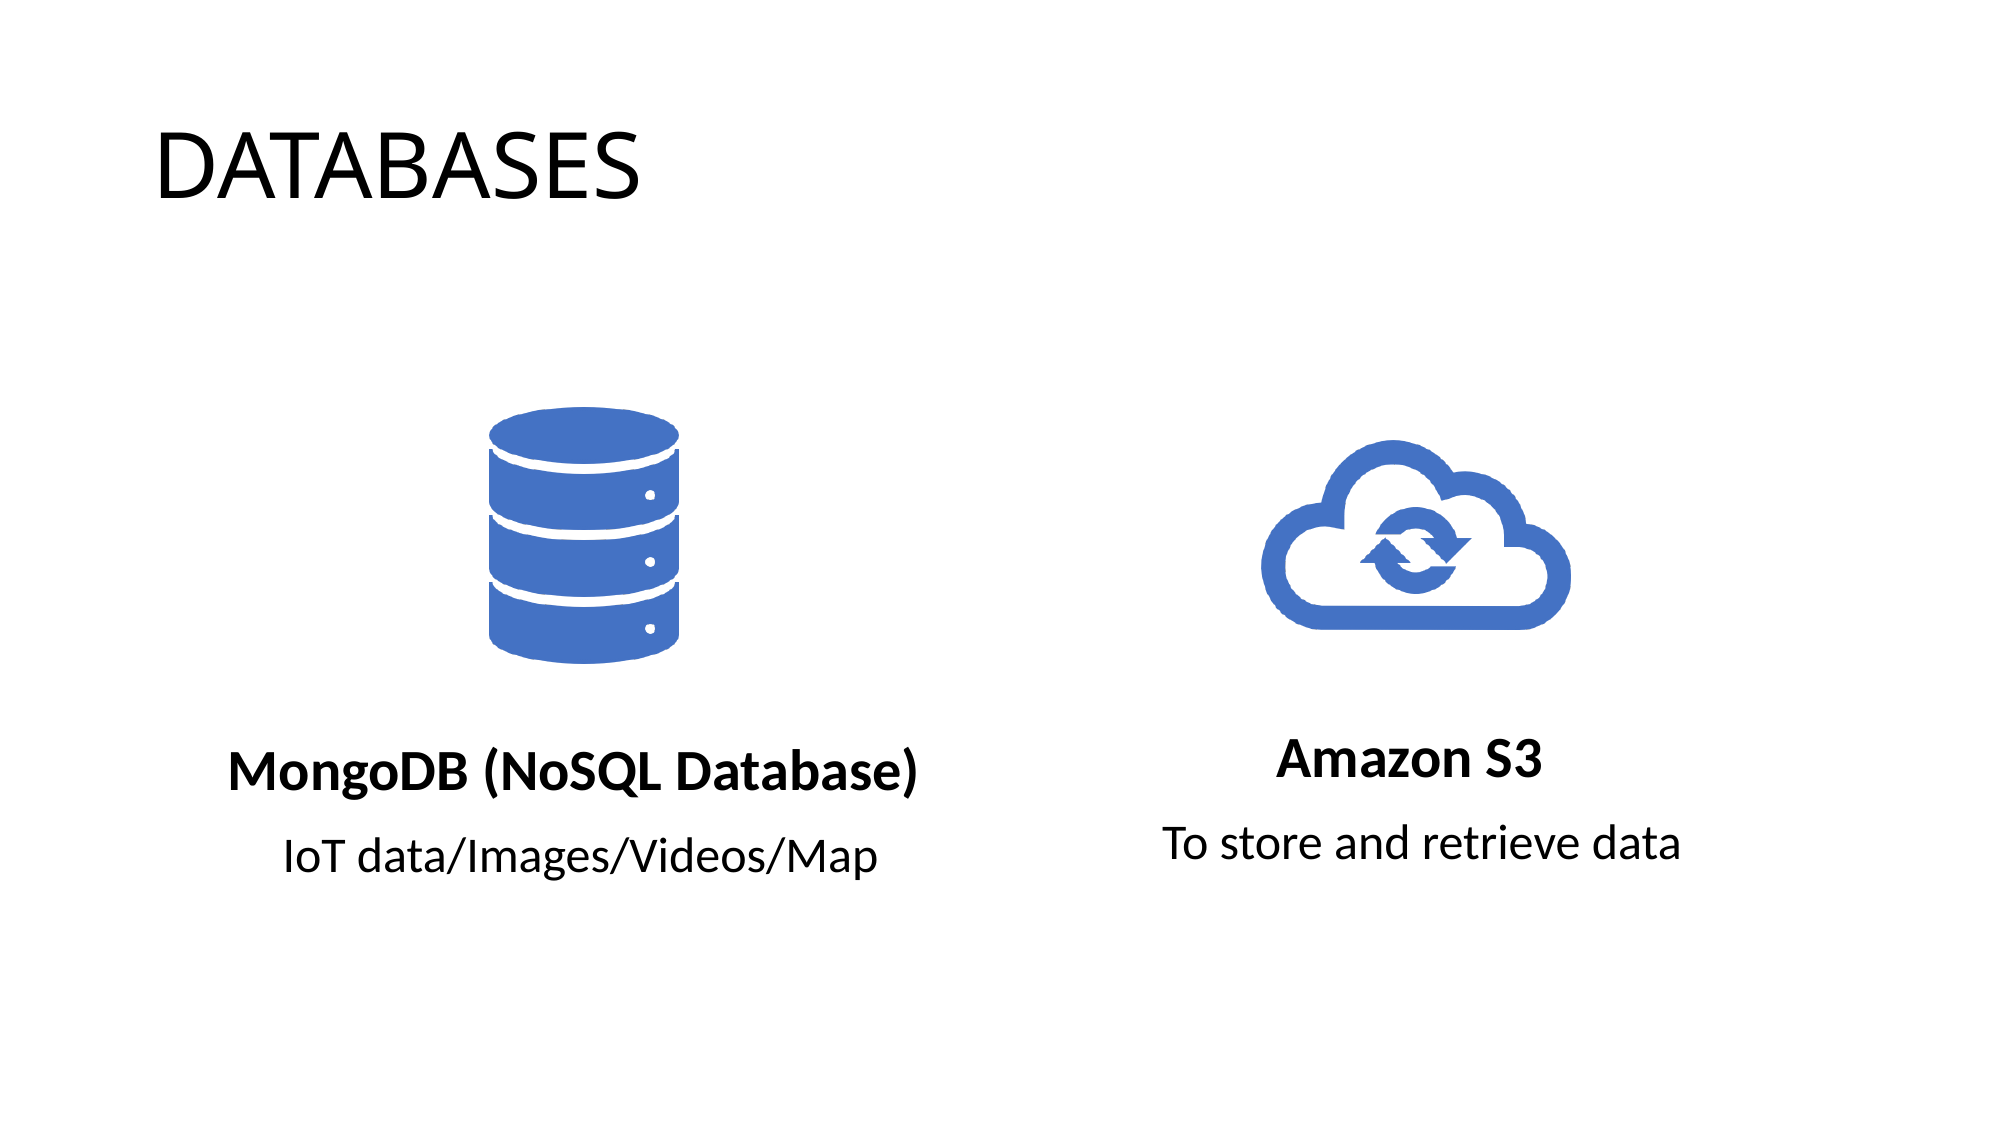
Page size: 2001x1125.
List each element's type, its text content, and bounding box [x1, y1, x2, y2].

title DATABASES [137, 59, 1863, 278]
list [137, 299, 1863, 1014]
